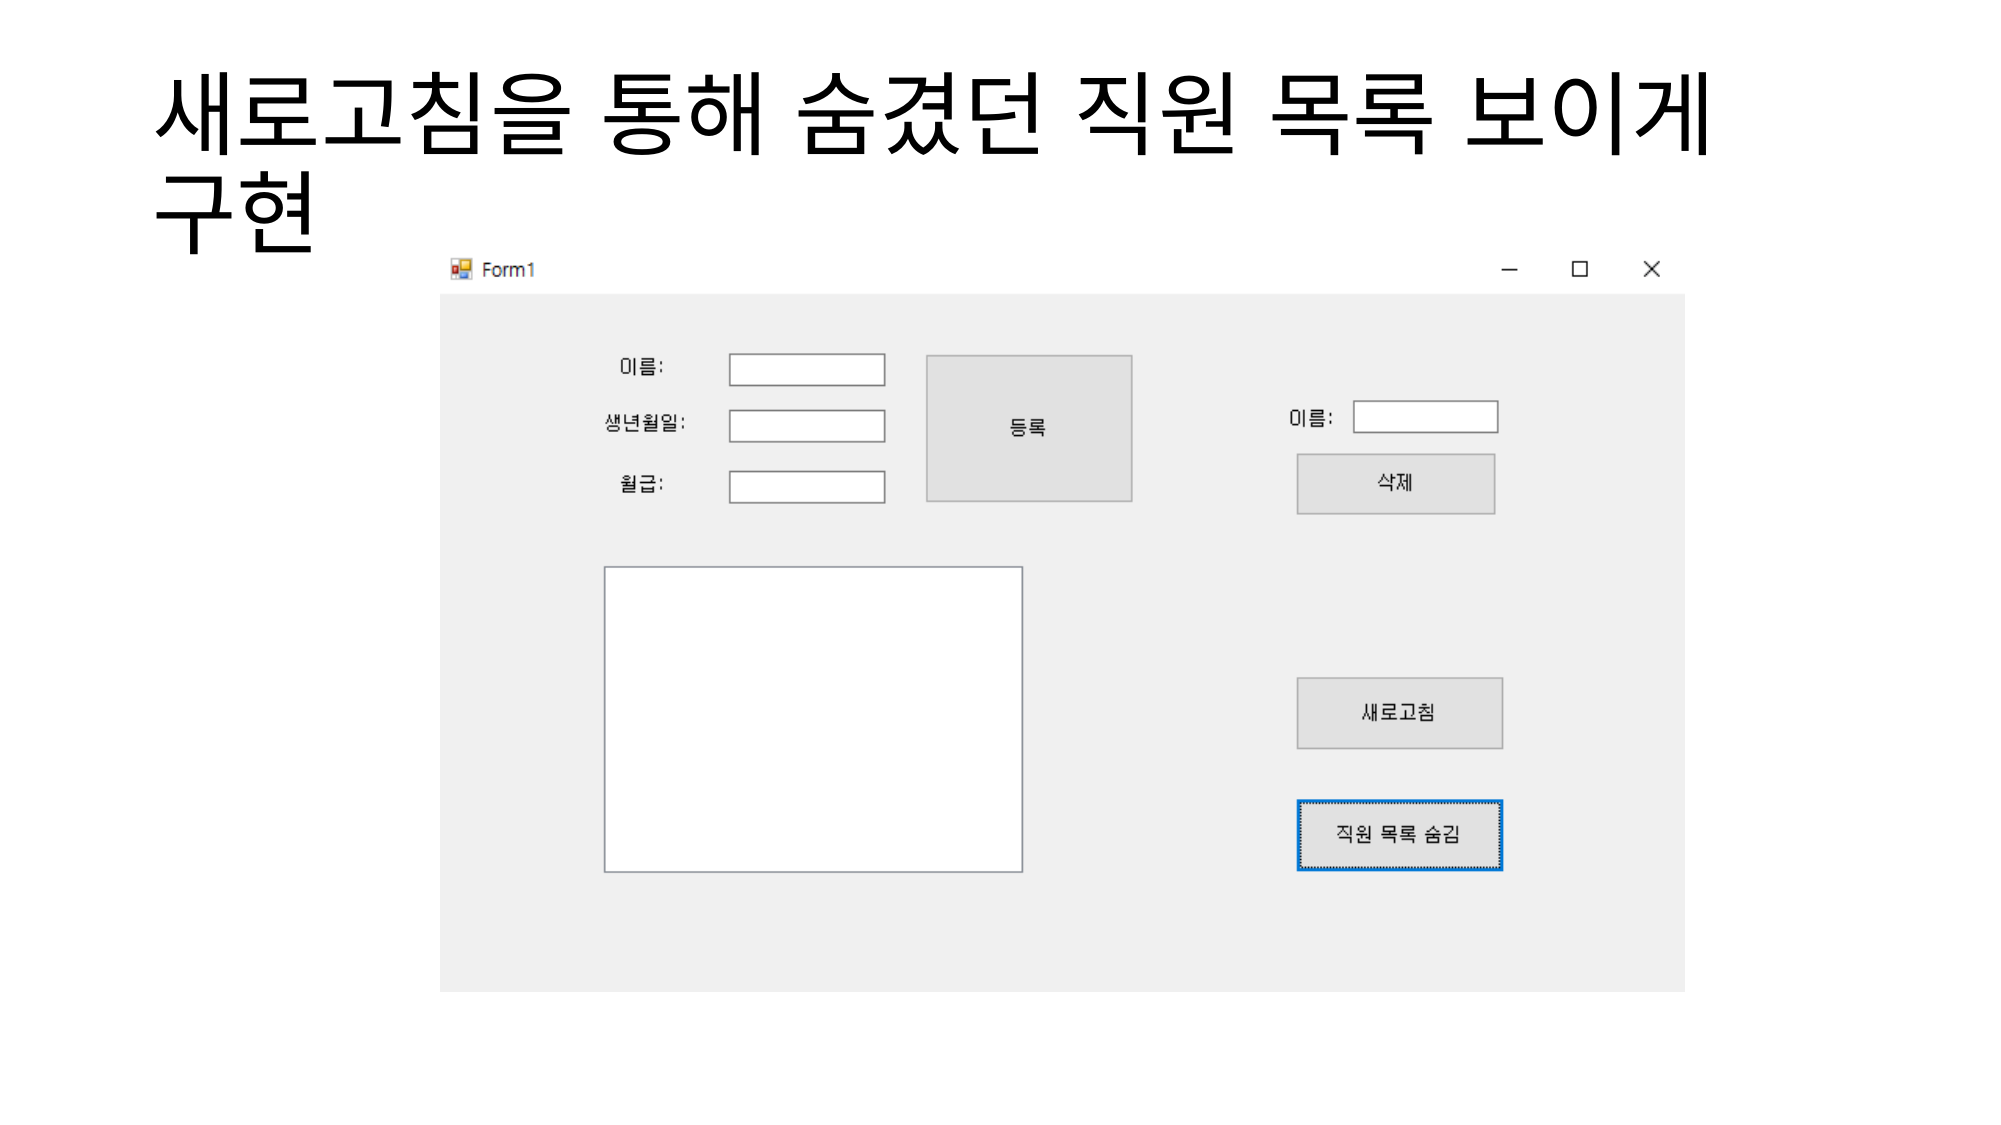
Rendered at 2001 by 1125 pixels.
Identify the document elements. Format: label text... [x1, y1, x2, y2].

picture [440, 252, 1685, 992]
title 새로고침을 통해 숨겼던 직원 목록 보이게 구현 [137, 59, 1863, 278]
